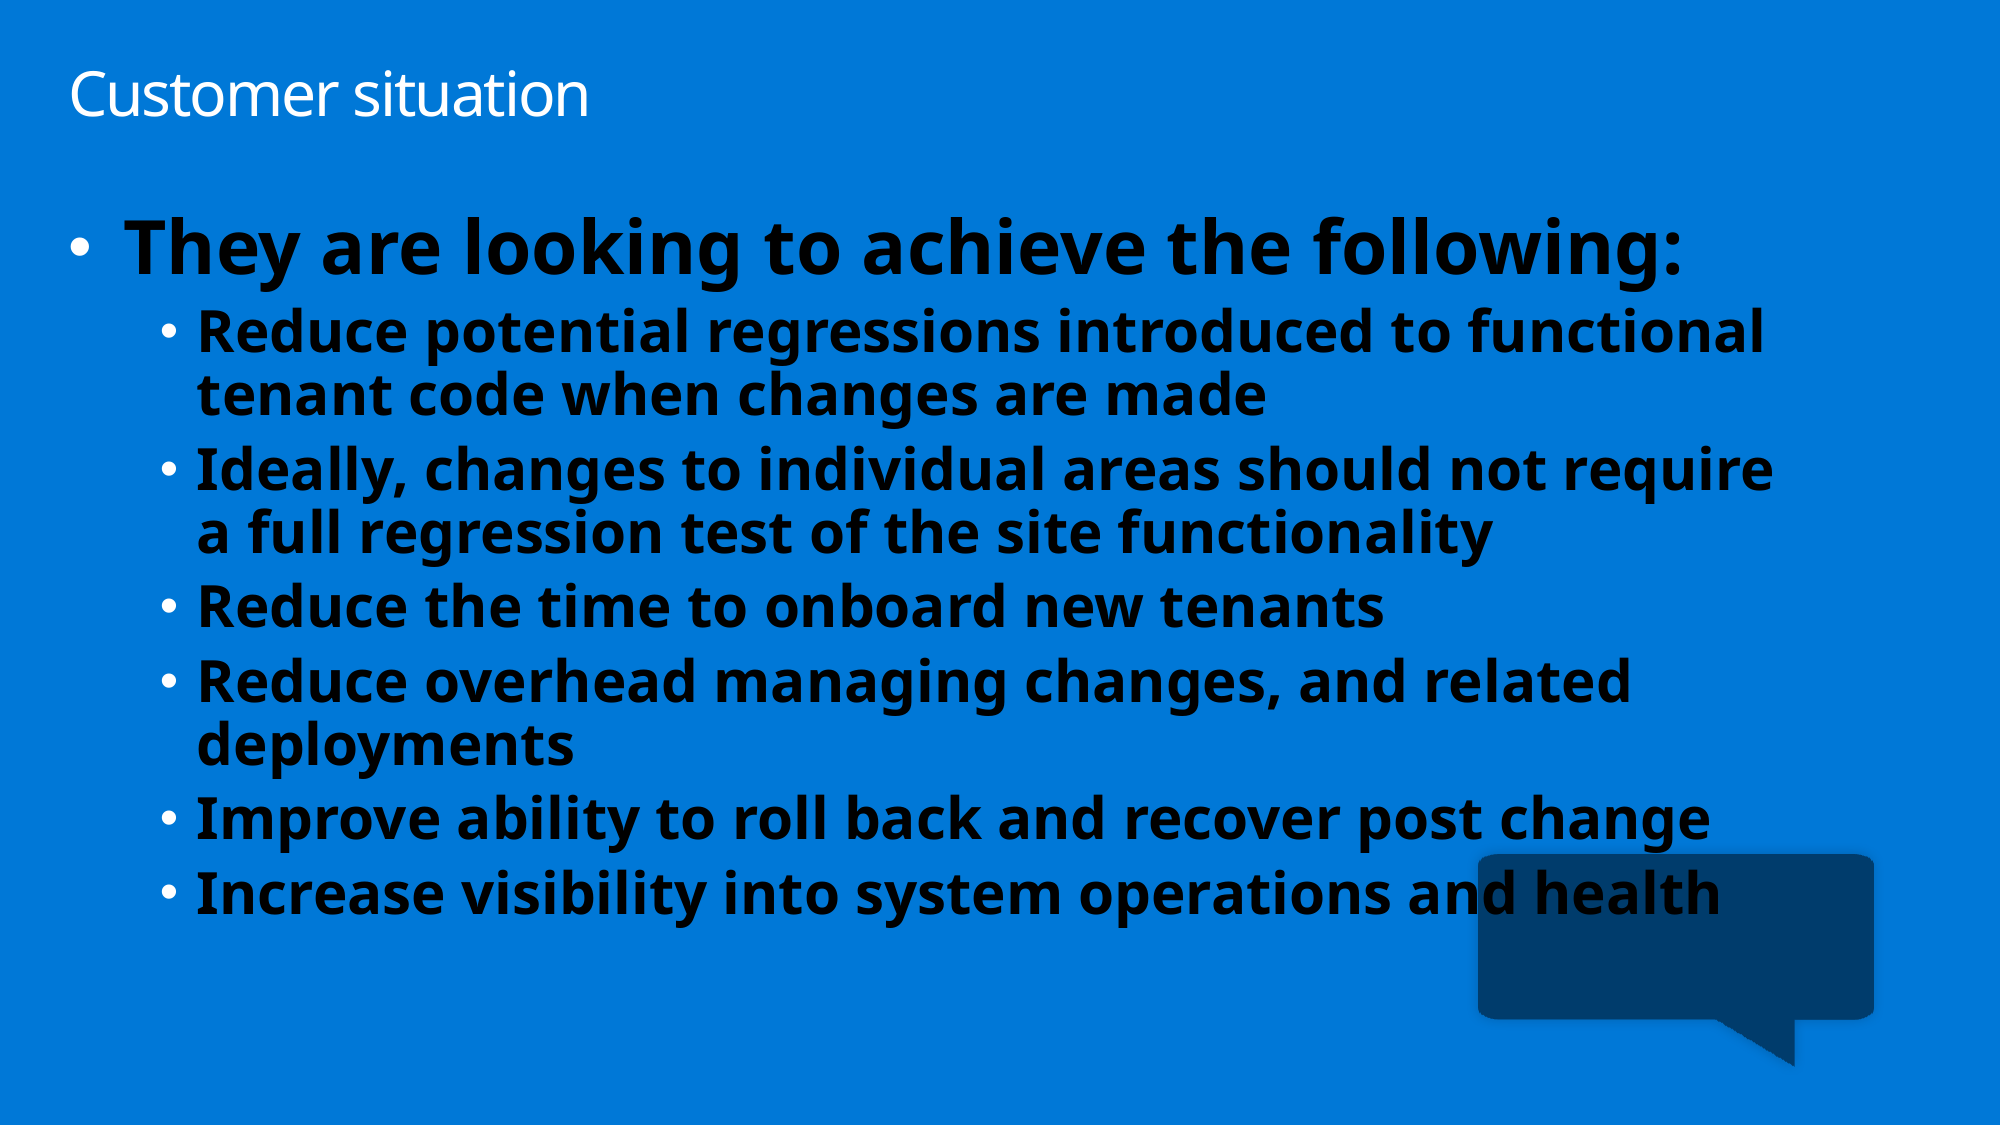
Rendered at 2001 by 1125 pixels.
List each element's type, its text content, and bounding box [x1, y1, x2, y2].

picture [1397, 795, 1956, 1125]
title Customer situation [44, 47, 1957, 196]
list They are looking to achieve the following: Reduce potential regressions introduced to functional tenant code when changes are made Ideally, changes to individual areas should not require a full regression test of the site functionality Reduce the time to onboard new tenants Reduce overhead managing changes, and related deployments Improve ability to roll back and recover post change Increase visibility into system operations and health [44, 196, 1835, 1078]
